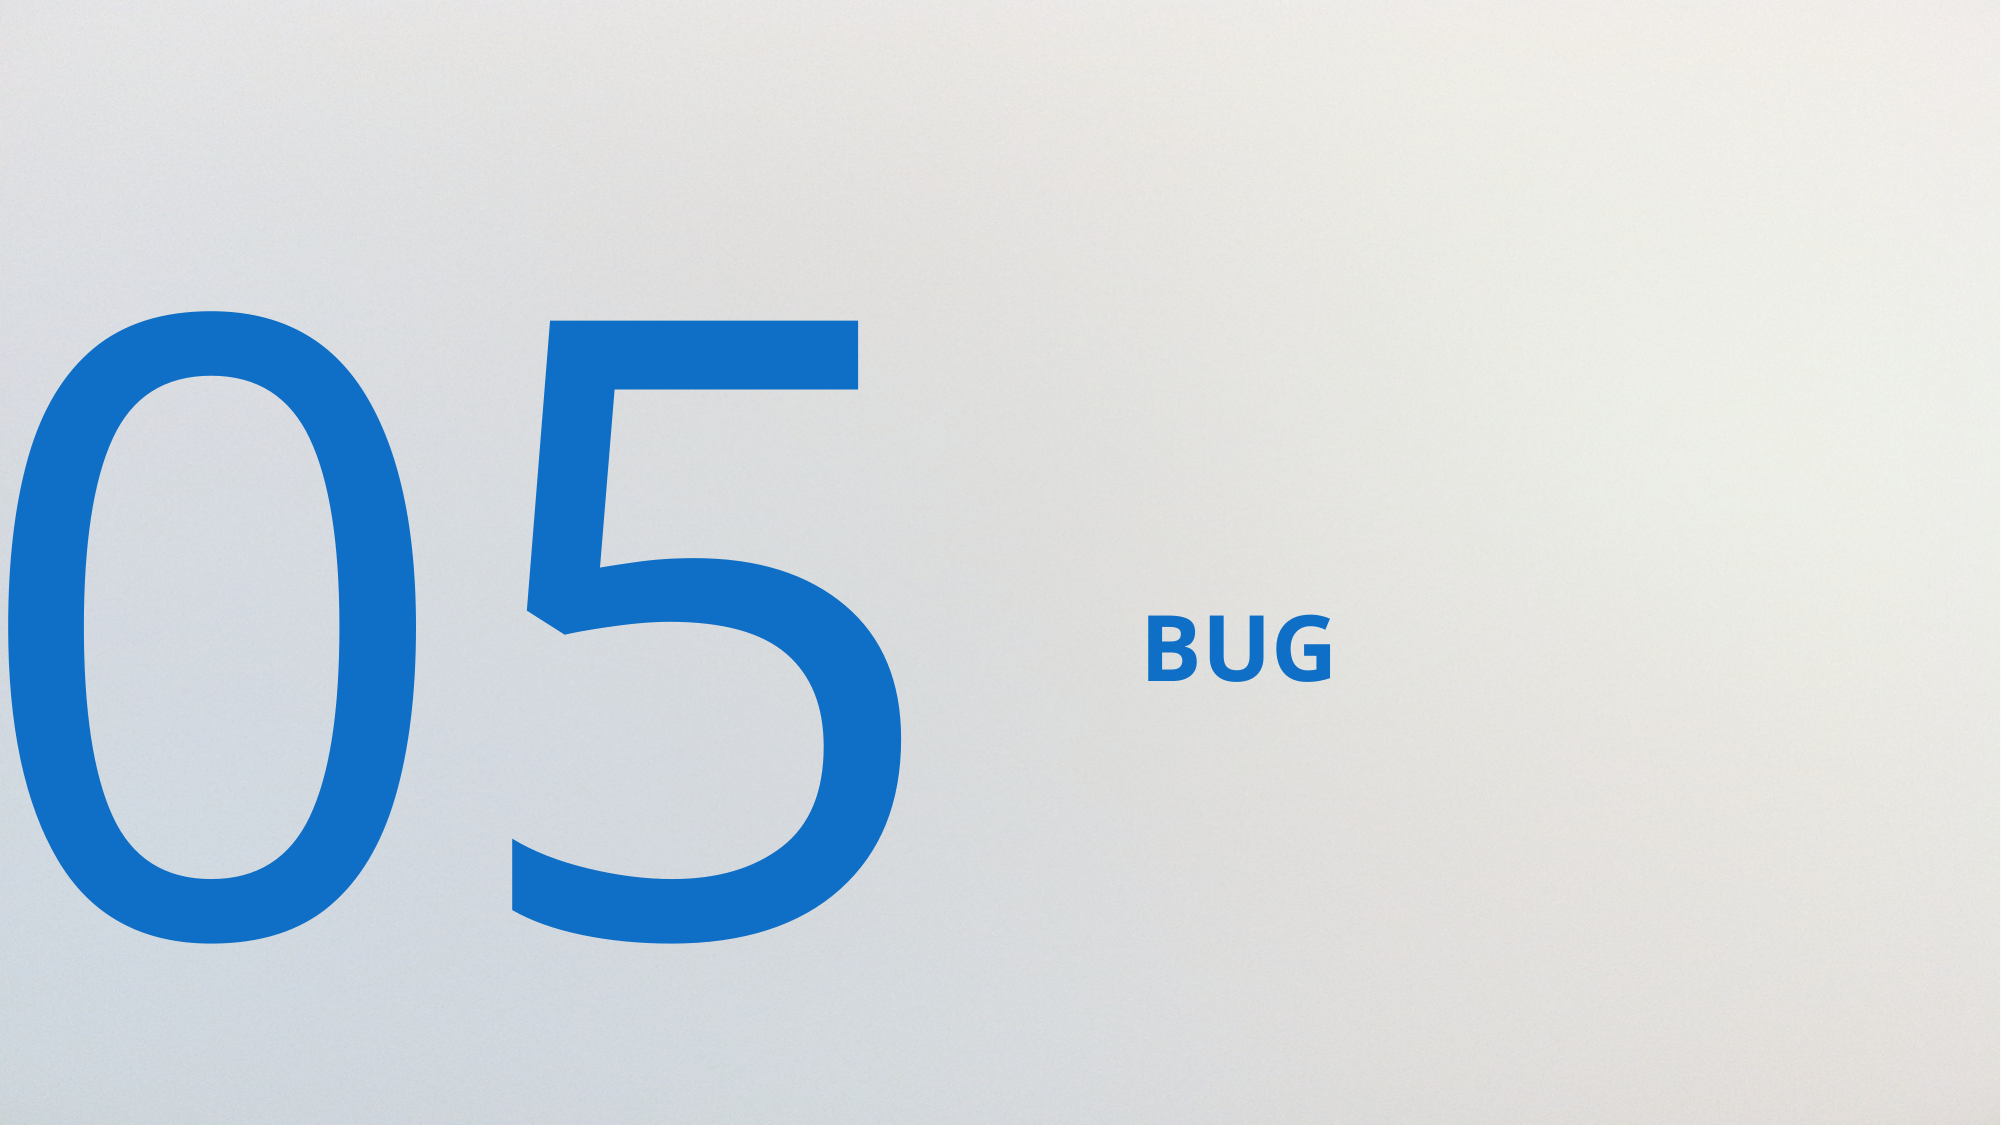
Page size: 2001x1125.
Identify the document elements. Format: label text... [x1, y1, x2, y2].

text_box 05 [0, 67, 1016, 1115]
picture [0, 0, 2001, 1125]
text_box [465, 558, 1774, 699]
